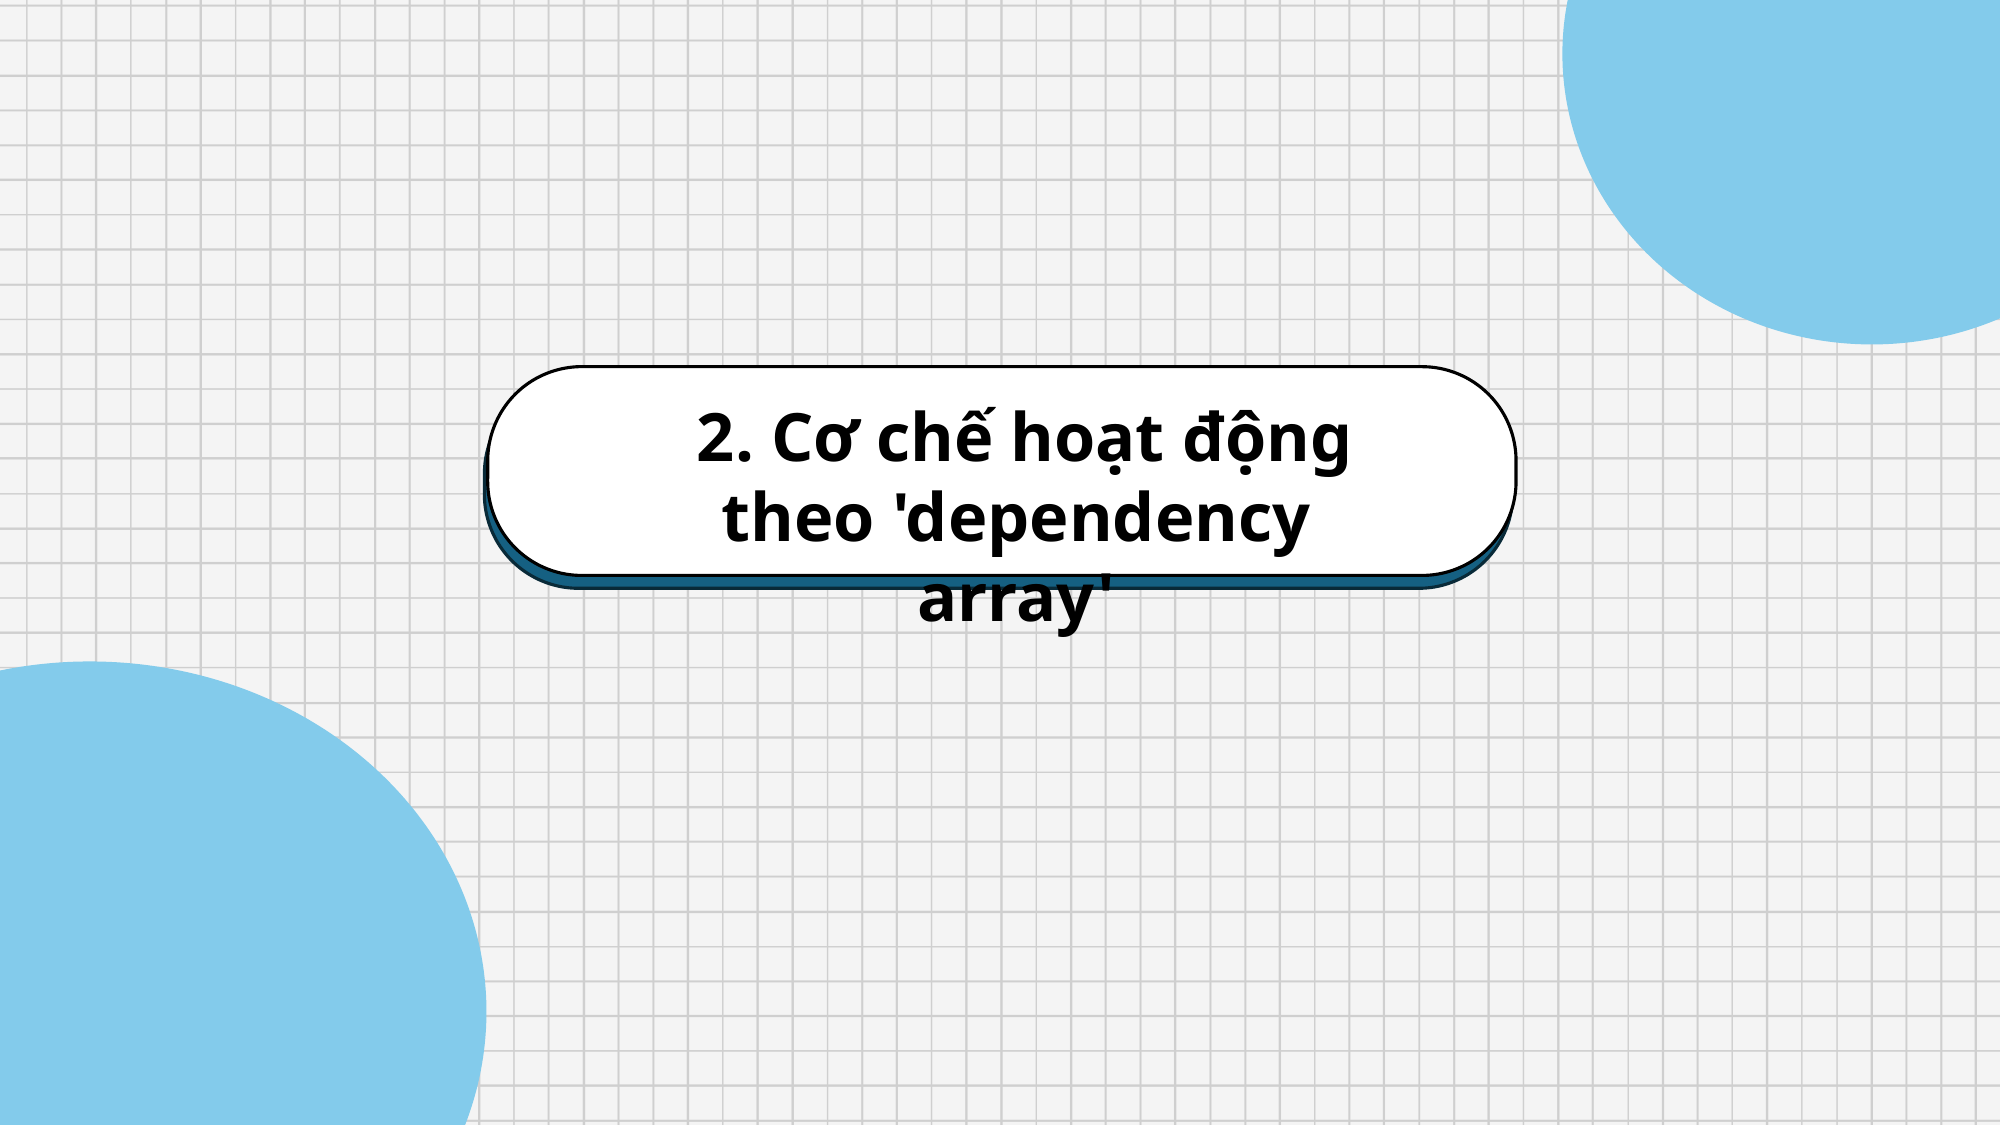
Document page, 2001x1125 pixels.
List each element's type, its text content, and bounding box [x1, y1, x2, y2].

text_box [1562, 0, 2000, 345]
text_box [483, 366, 1517, 589]
text_box [0, 661, 487, 1125]
text_box [0, 0, 2000, 1125]
text_box 2. Cơ chế hoạt động theo 'dependency array' [647, 589, 1386, 642]
